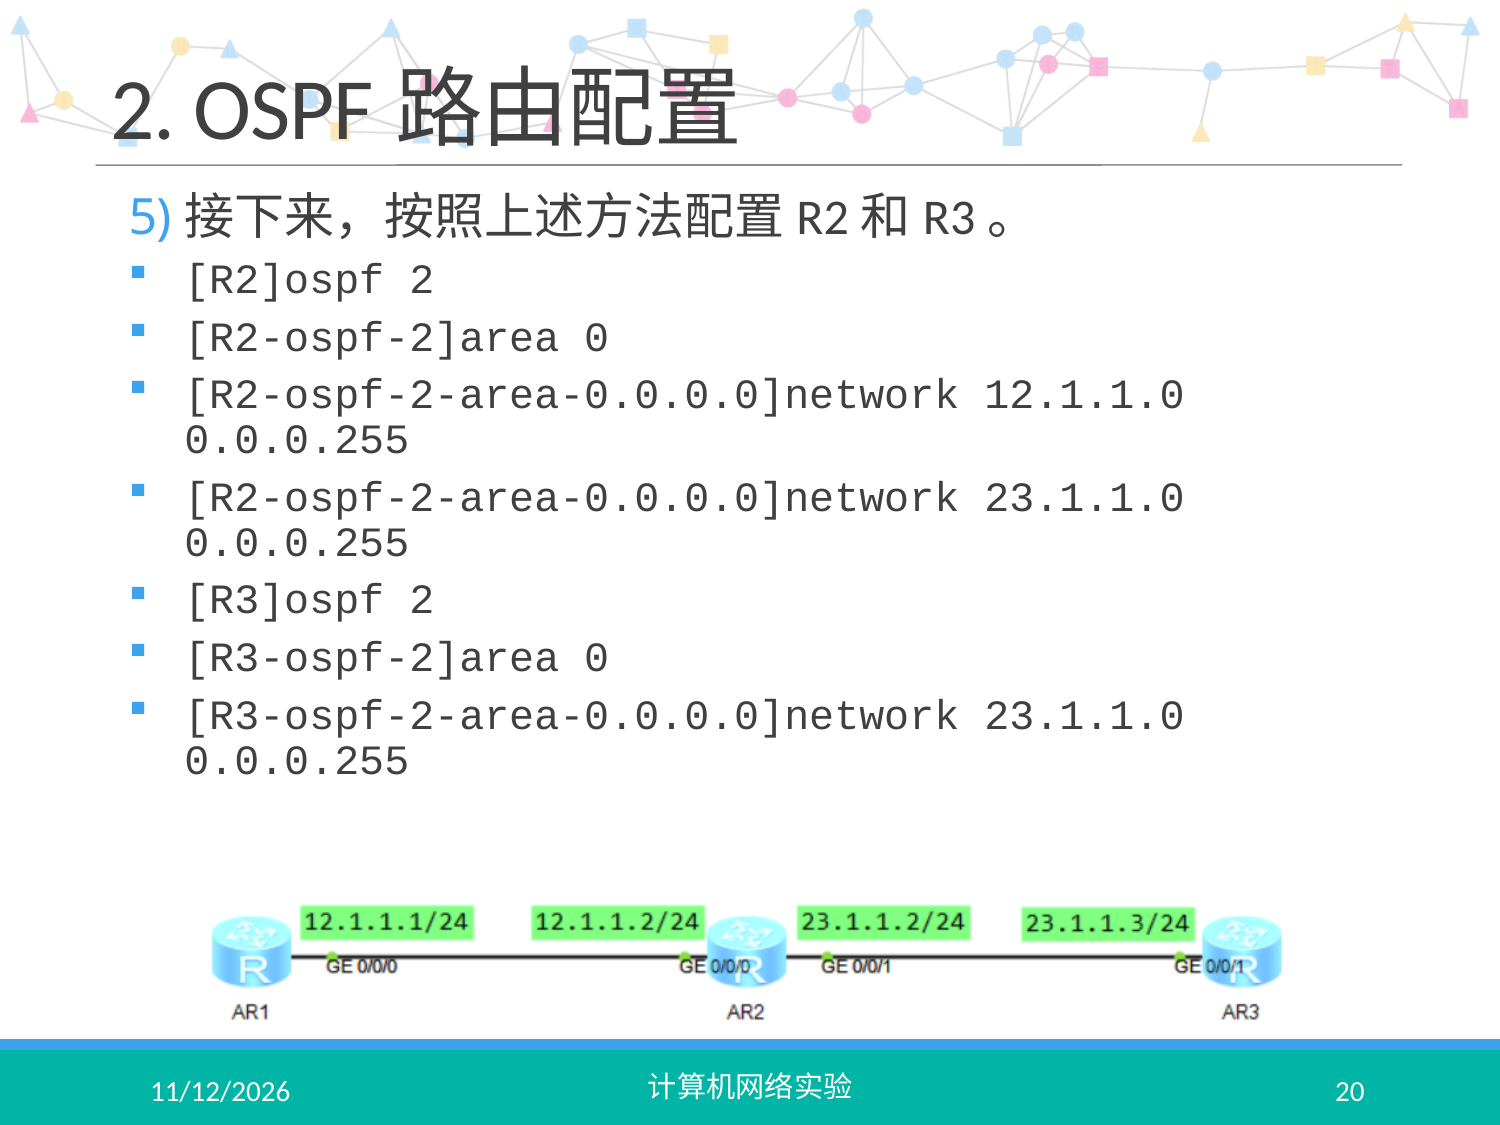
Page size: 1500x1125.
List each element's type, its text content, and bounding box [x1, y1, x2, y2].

slide_number 20 [1218, 1059, 1380, 1120]
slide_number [135, 1059, 440, 1120]
picture [0, 0, 1500, 165]
list 接下来，按照上述方法配置R2和R3。 [R2]ospf 2 [R2-ospf-2]area 0 [R2-ospf-2-area-0.0.0.0]network 12.1.1.0 0.0.0.255 [R2-ospf-2-area-0.0.0.0]network 23.1.1.0 0.0.0.255 [R3]ospf 2 [R3-ospf-2]area 0 [R3-ospf-2-area-0.0.0.0]network 23.1.1.0 0.0.0.255 [95, 184, 1403, 1019]
footer 计算机网络实验 [453, 1059, 1047, 1120]
title 2. OSPF路由配置 [95, 47, 1403, 165]
picture [209, 893, 1291, 1032]
